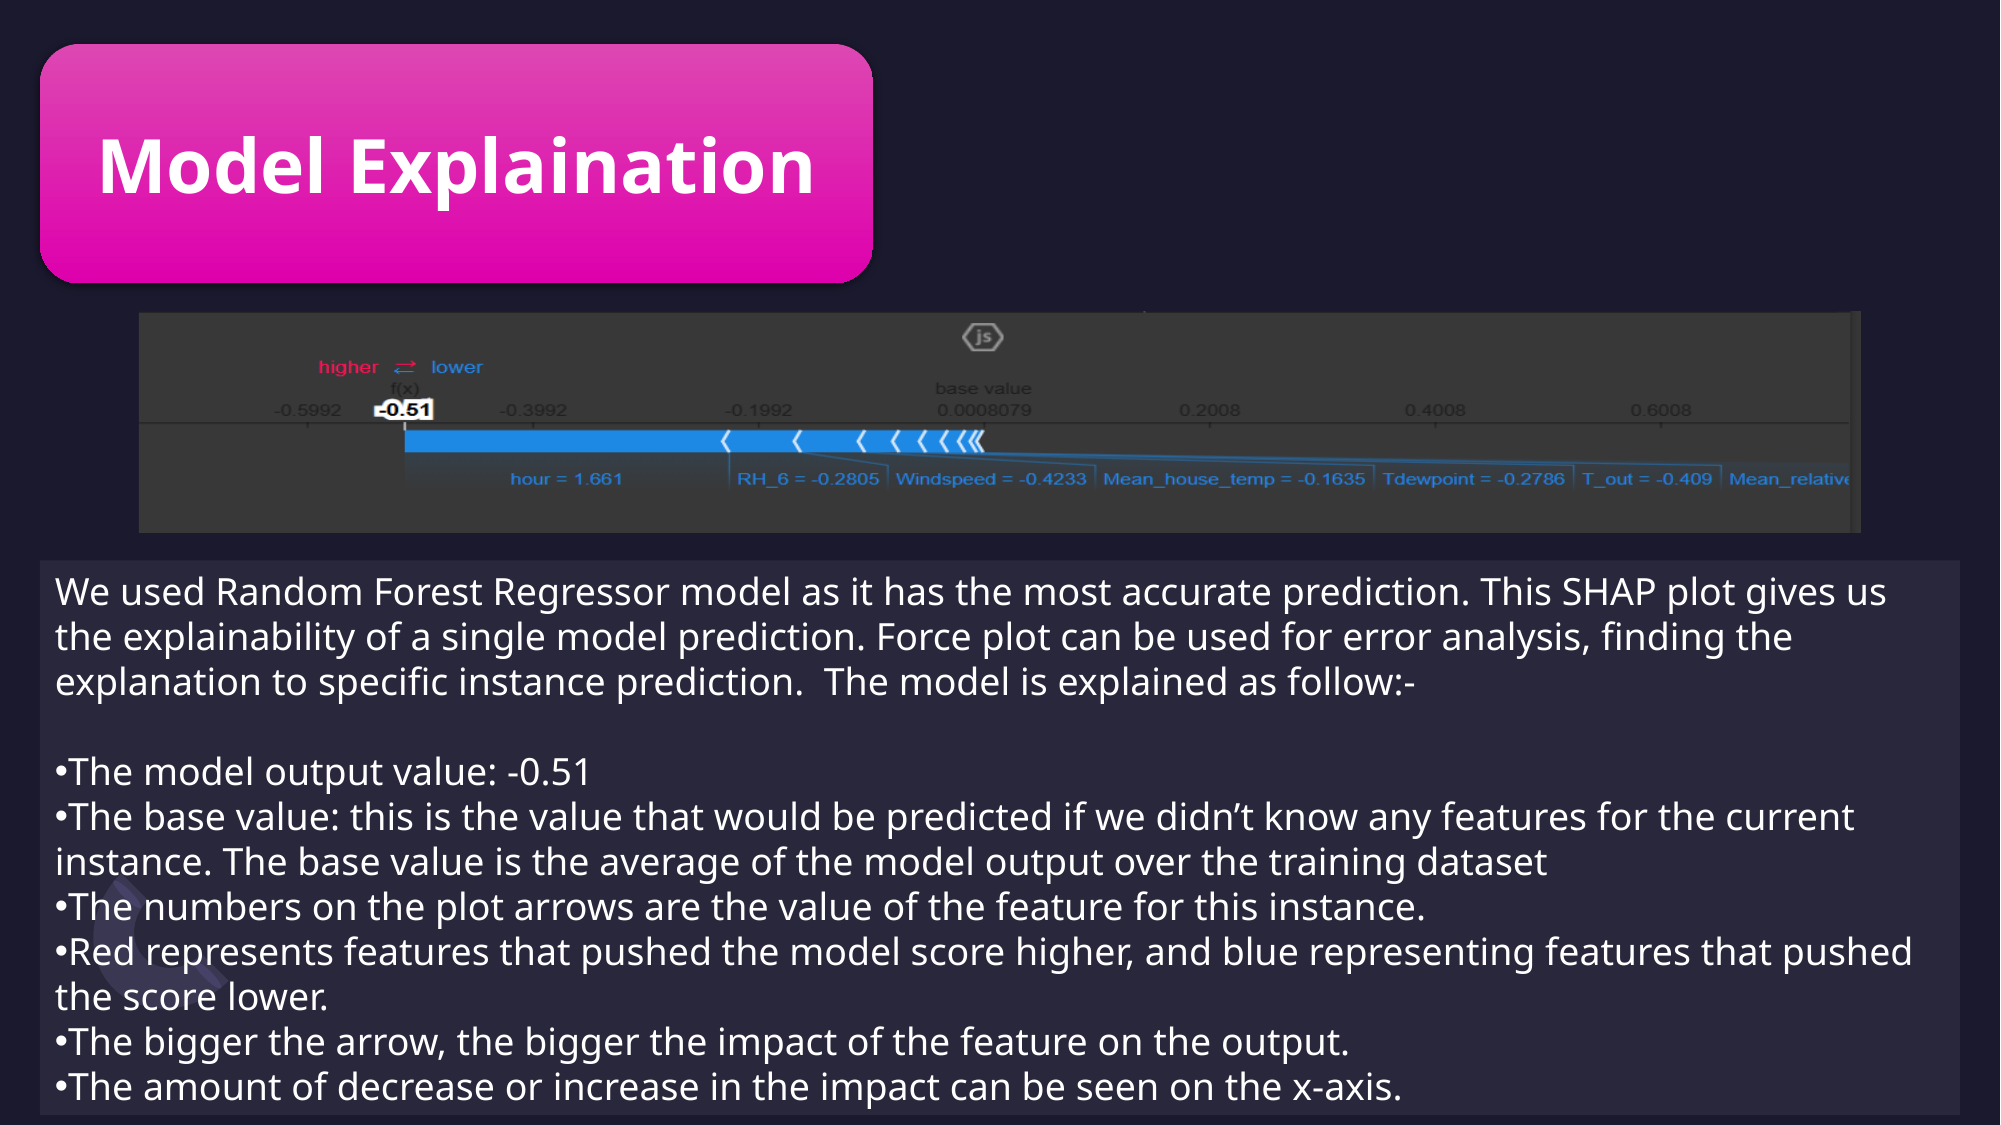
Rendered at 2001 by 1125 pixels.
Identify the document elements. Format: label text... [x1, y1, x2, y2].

text_box We used Random Forest Regressor model as it has the most accurate prediction. This SHAP plot gives us the explainability of a single model prediction. Force plot can be used for error analysis, finding the explanation to specific instance prediction. The model is explained as follow:- The model output value: -0.51 The base value: this is the value that would be predicted if we didn’t know any features for the current instance. The base value is the average of the model output over the training dataset The numbers on the plot arrows are the value of the feature for this instance. Red represents features that pushed the model score higher, and blue representing features that pushed the score lower. The bigger the arrow, the bigger the impact of the feature on the output. The amount of decrease or increase in the impact can be seen on the x-axis. [39, 560, 1960, 1116]
picture [138, 311, 1862, 533]
text_box Model Explaination [39, 43, 874, 284]
